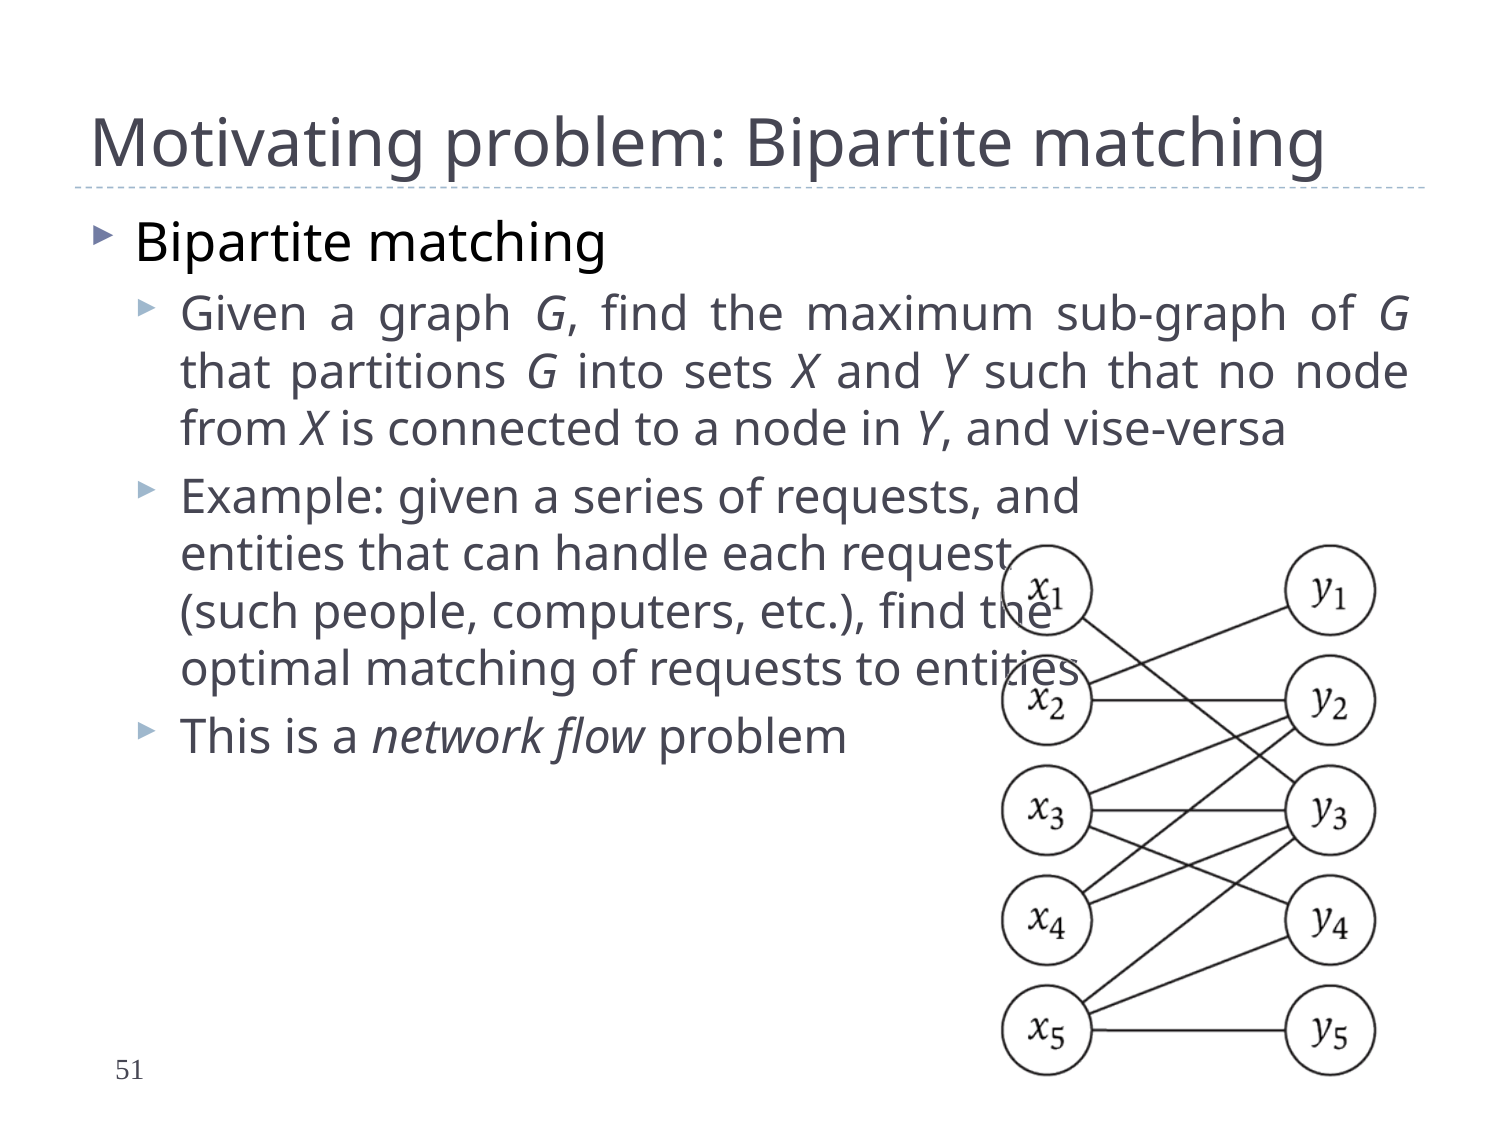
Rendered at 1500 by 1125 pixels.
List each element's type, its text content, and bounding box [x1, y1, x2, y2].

picture [884, 512, 1500, 1101]
title Motivating problem: Bipartite matching [75, 24, 1425, 188]
list Bipartite matching Given a graph G, find the maximum sub-graph of G that partitions G into sets X and Y such that no node from X is connected to a node in Y, and vise-versa Example: given a series of requests, and entities that can handle each request (such people, computers, etc.), find the optimal matching of requests to entities This is a network flow problem [75, 200, 1425, 1010]
slide_number 51 [100, 1042, 426, 1103]
